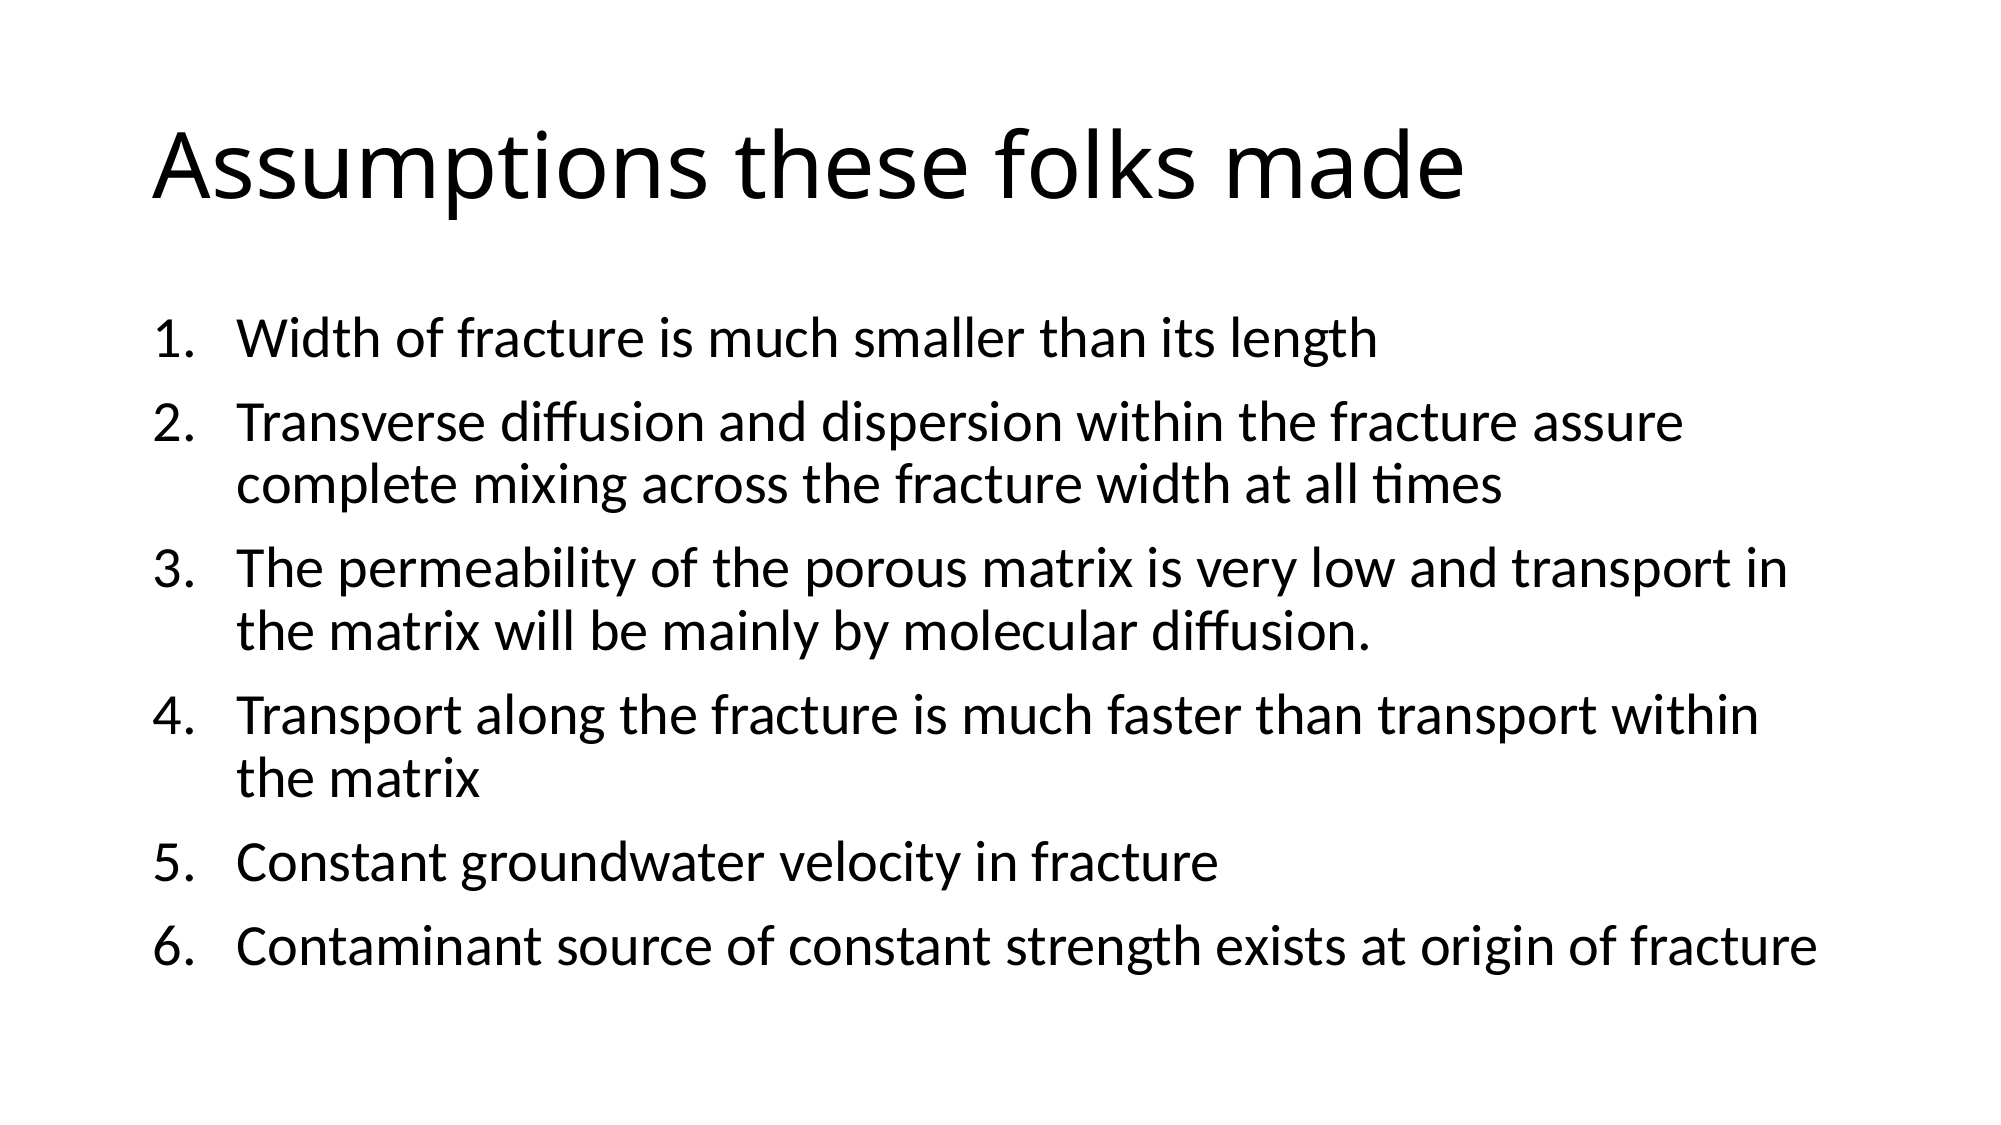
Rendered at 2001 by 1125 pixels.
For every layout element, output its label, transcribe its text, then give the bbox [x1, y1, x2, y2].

title Assumptions these folks made [137, 59, 1863, 278]
list Width of fracture is much smaller than its length Transverse diffusion and dispersion within the fracture assure complete mixing across the fracture width at all times The permeability of the porous matrix is very low and transport in the matrix will be mainly by molecular diffusion. Transport along the fracture is much faster than transport within the matrix Constant groundwater velocity in fracture Contaminant source of constant strength exists at origin of fracture [137, 299, 1863, 1014]
